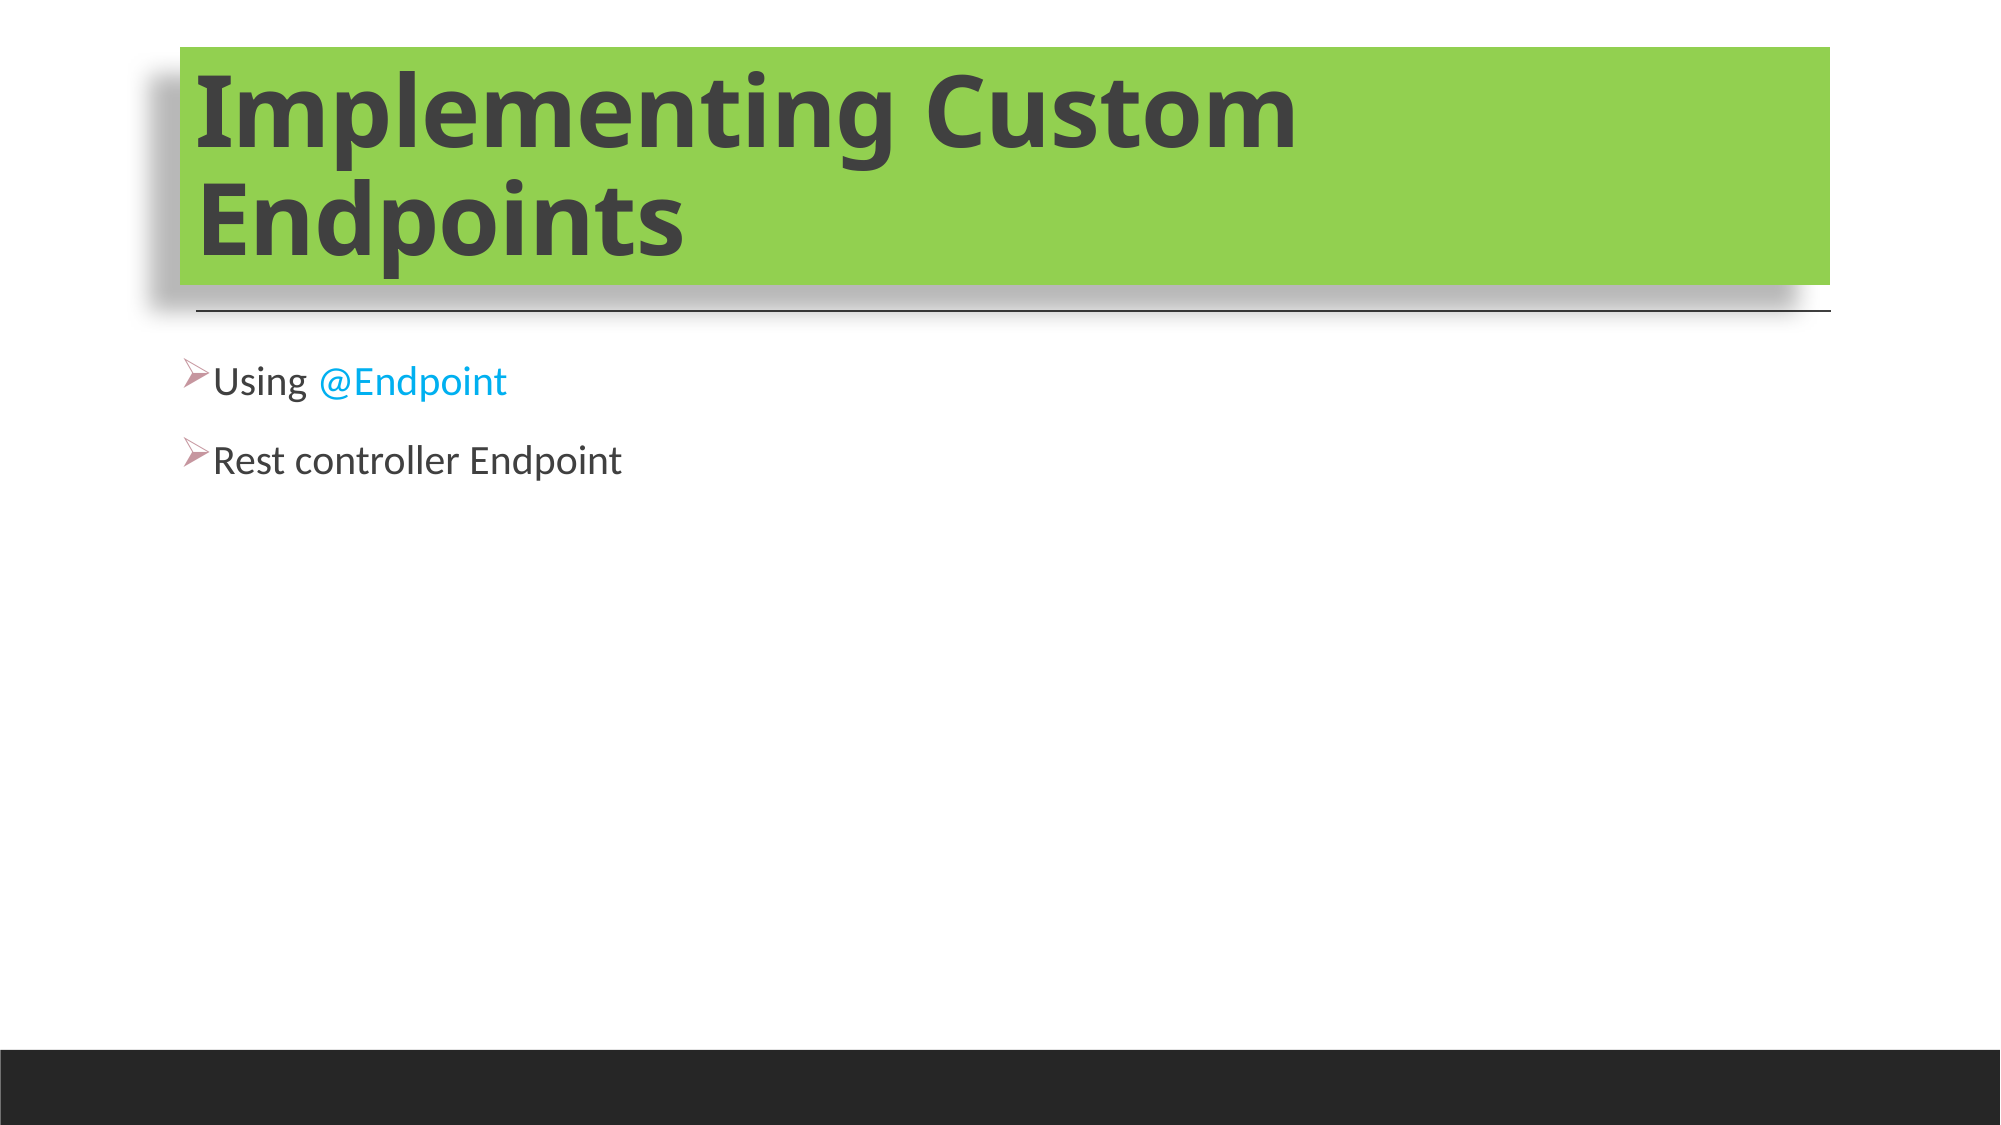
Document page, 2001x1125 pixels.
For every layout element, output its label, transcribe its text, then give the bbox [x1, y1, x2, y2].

list Using @Endpoint Rest controller Endpoint [180, 345, 1830, 963]
title Implementing Custom Endpoints [180, 47, 1830, 285]
